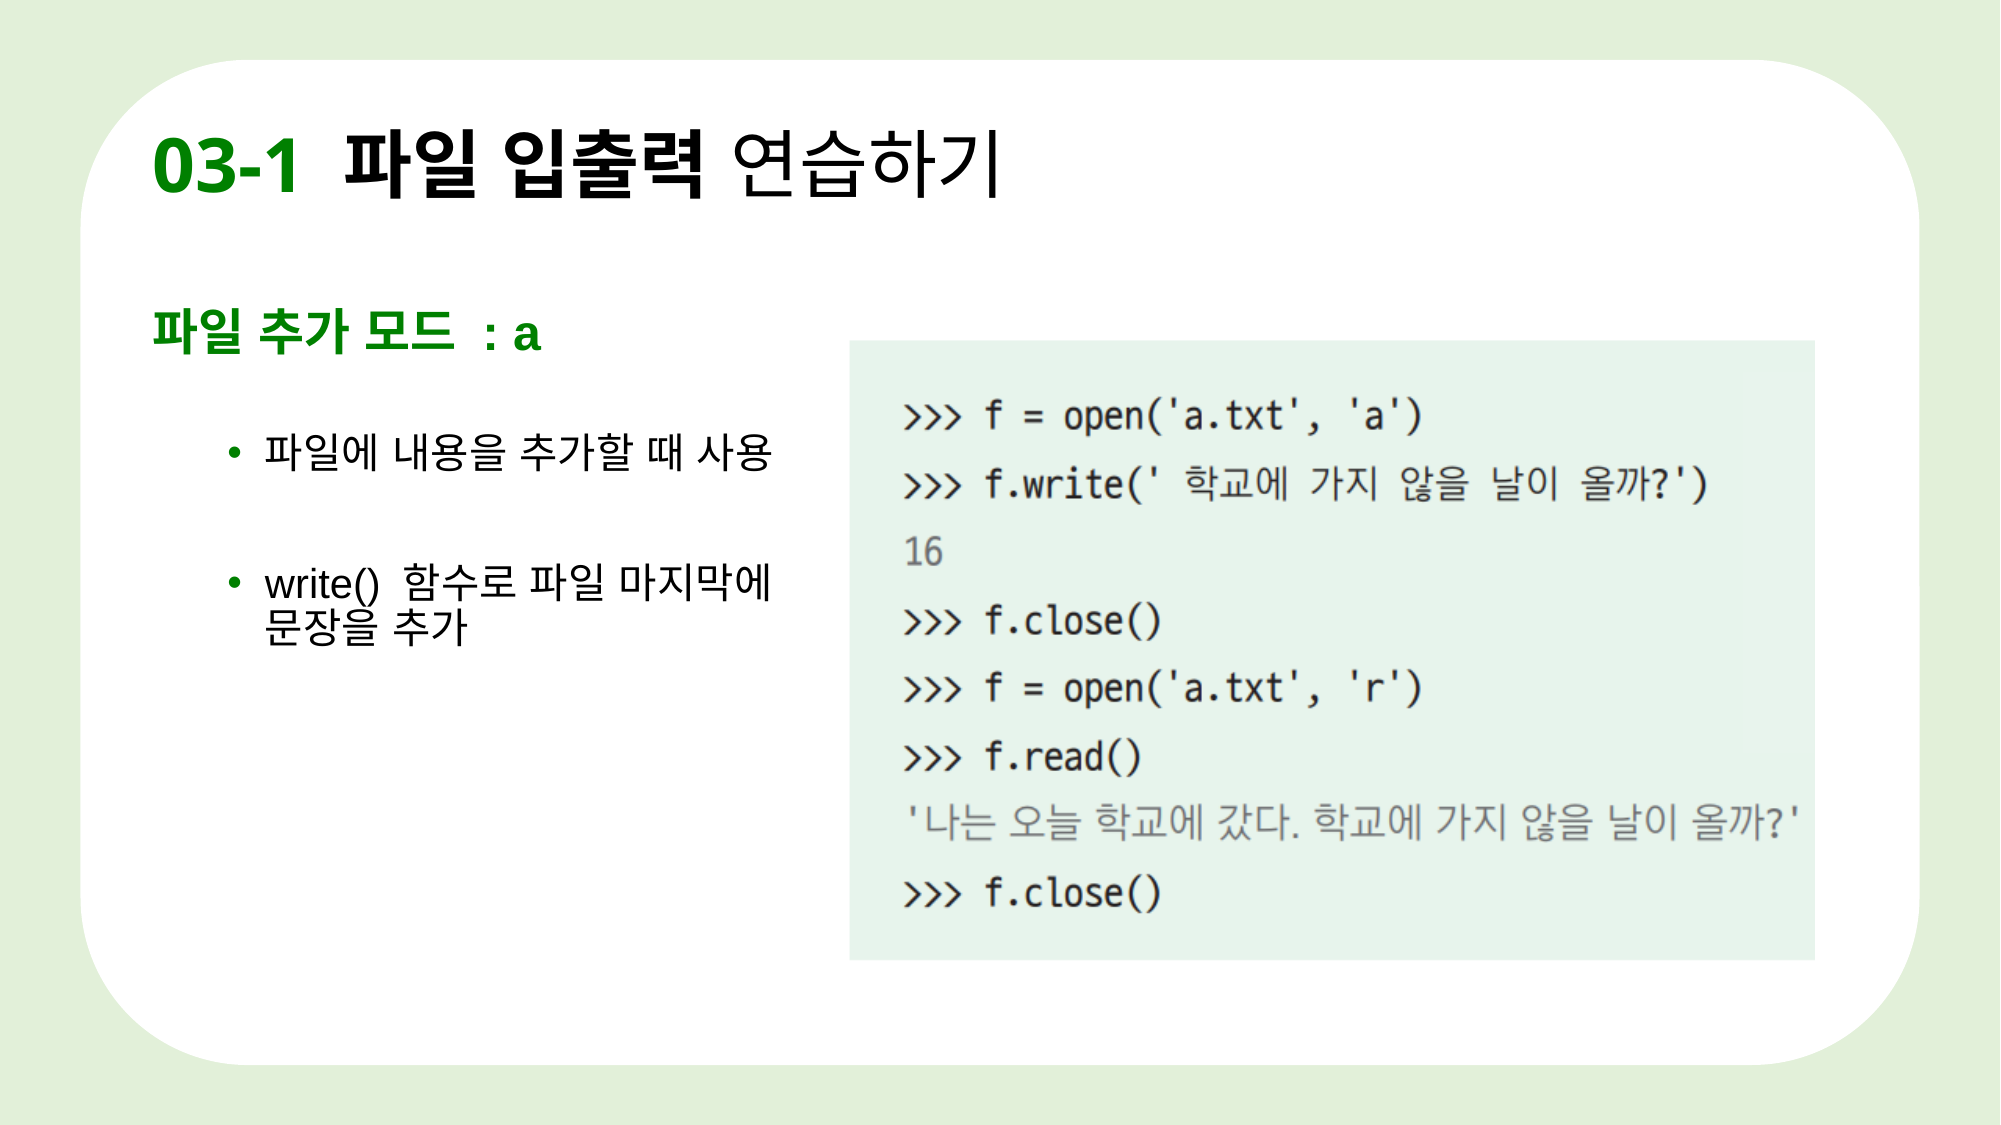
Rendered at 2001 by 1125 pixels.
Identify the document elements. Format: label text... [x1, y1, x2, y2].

list 파일 추가 모드 : a 파일에 내용을 추가할 때 사용 write() 함수로 파일 마지막에 문장을 추가 [137, 299, 1863, 1014]
title 03-1 파일 입출력 연습하기 [137, 59, 1863, 278]
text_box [839, 336, 1815, 976]
